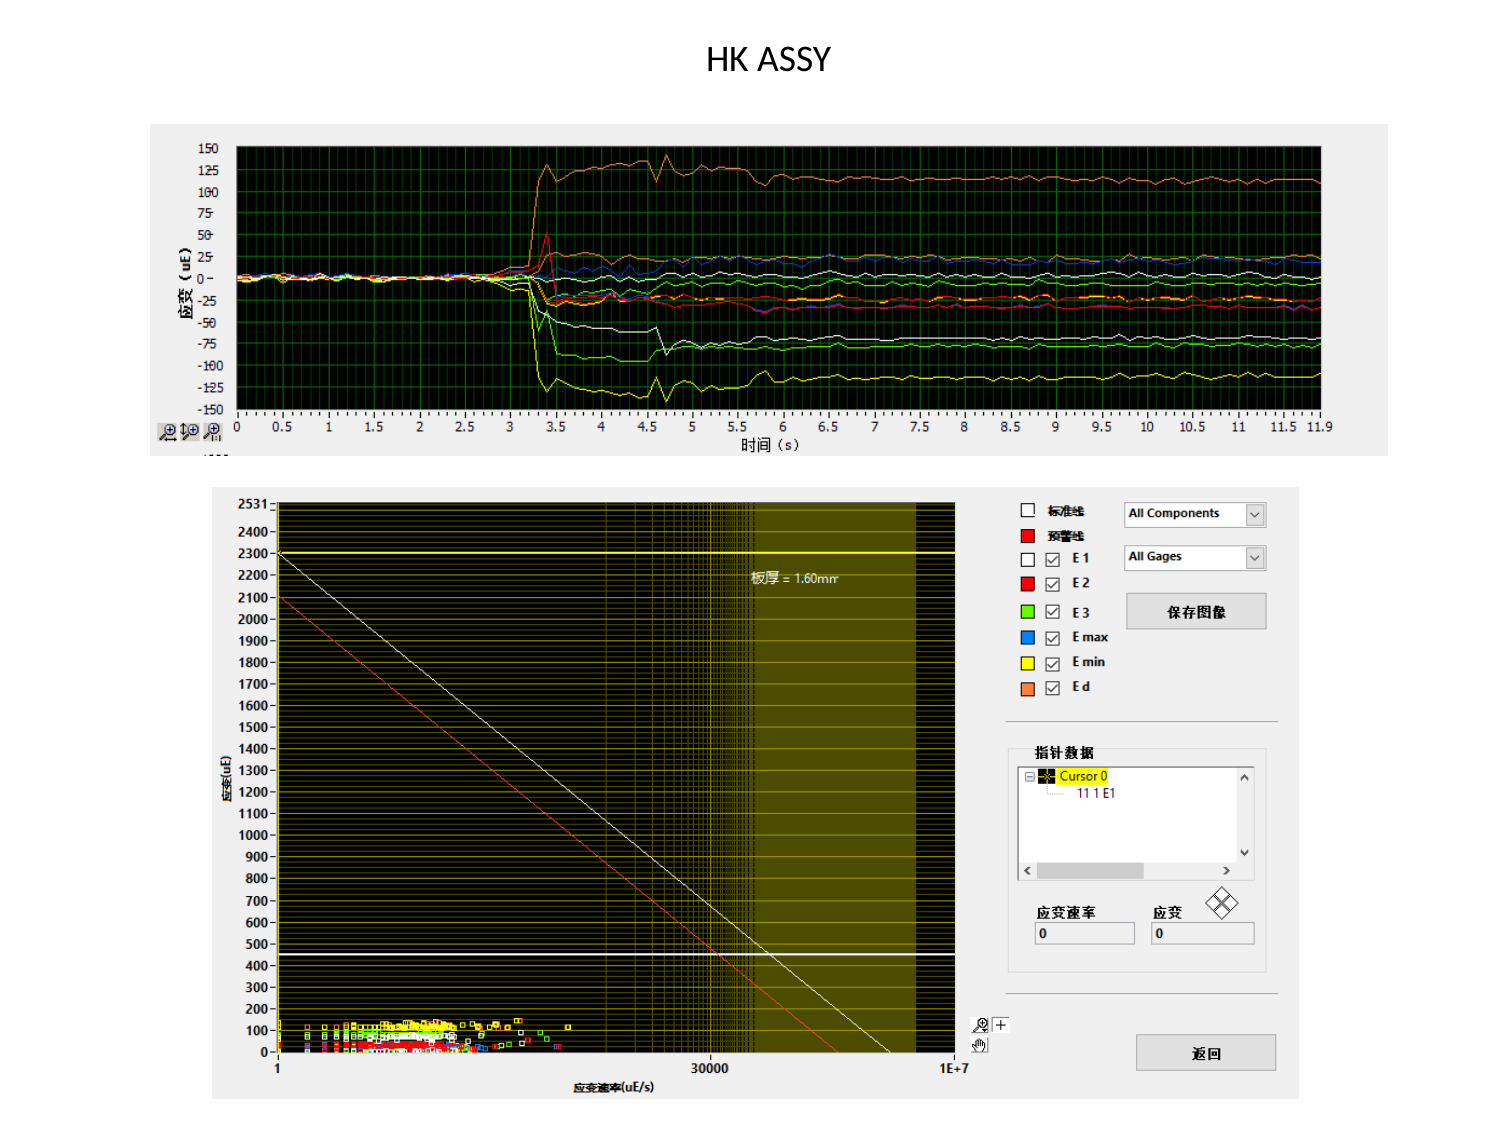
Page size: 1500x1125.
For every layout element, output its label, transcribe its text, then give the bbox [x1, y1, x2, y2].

picture [149, 124, 1388, 456]
picture [212, 487, 1299, 1099]
text_box HK ASSY [337, 26, 1200, 87]
